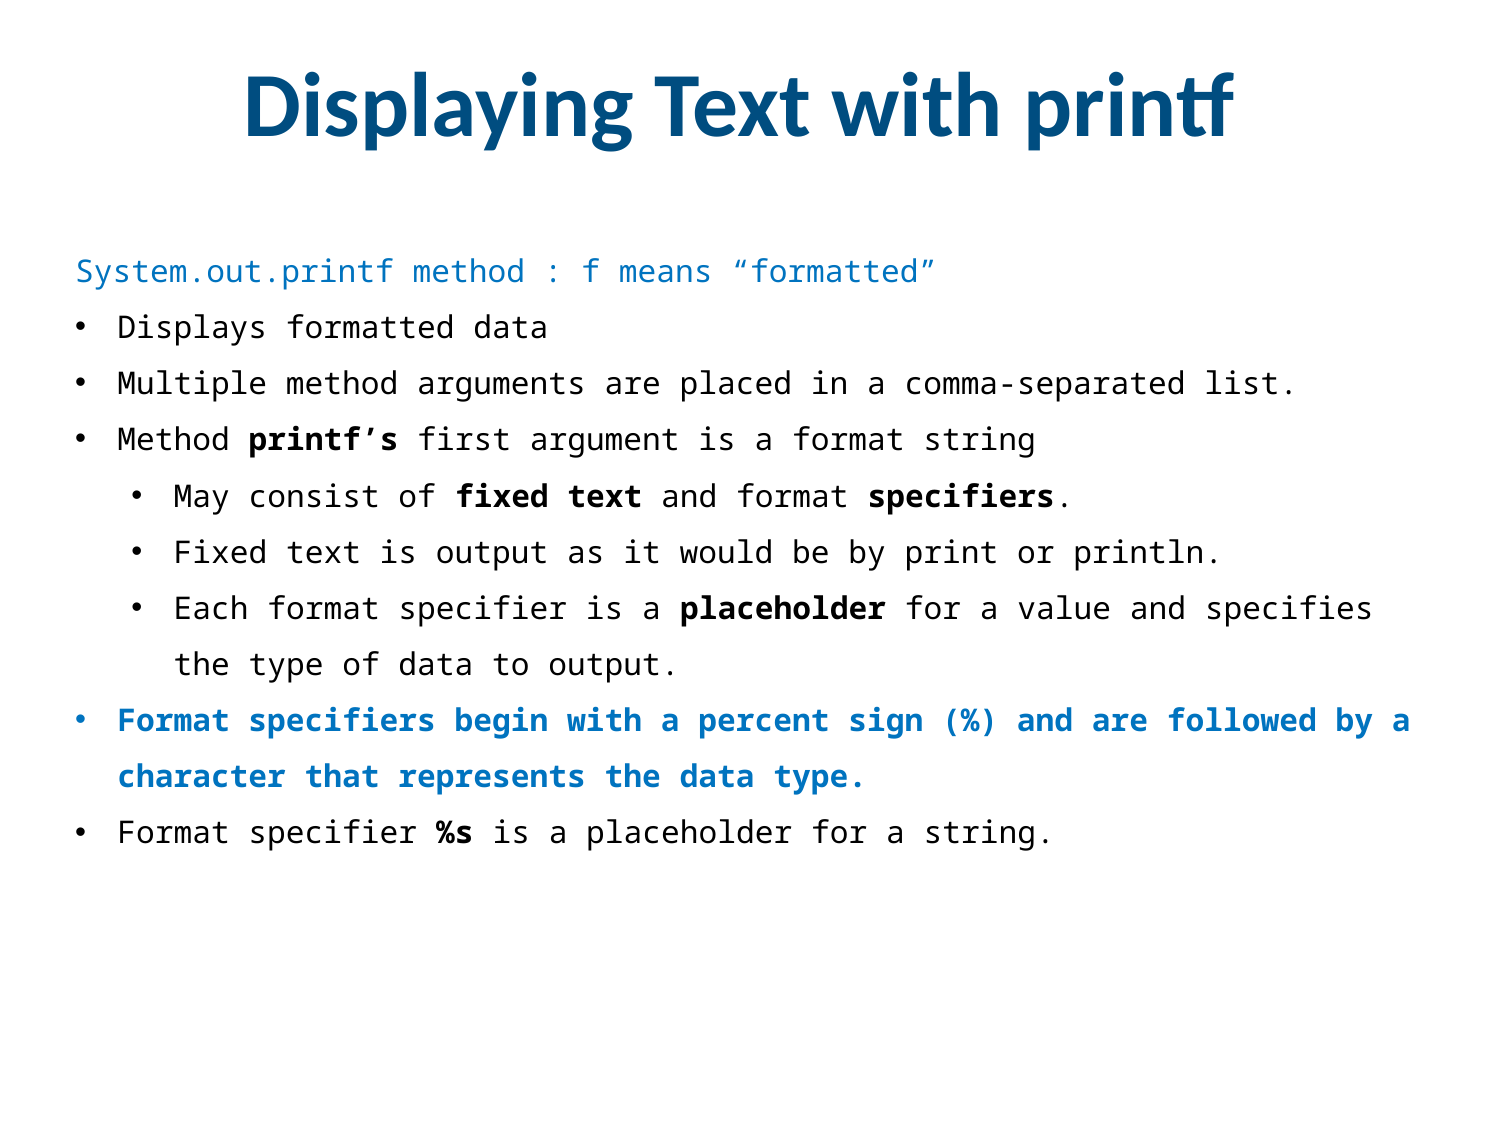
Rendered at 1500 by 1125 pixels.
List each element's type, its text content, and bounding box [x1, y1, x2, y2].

text_box System.out.printf method : f means “formatted” Displays formatted data Multiple method arguments are placed in a comma-separated list. Method printf’s first argument is a format string May consist of fixed text and format specifiers. Fixed text is output as it would be by print or println. Each format specifier is a placeholder for a value and specifies the type of data to output. Format specifiers begin with a percent sign (%) and are followed by a character that represents the data type. Format specifier %s is a placeholder for a string. [60, 224, 1440, 858]
title Displaying Text with printf [75, 24, 1425, 175]
